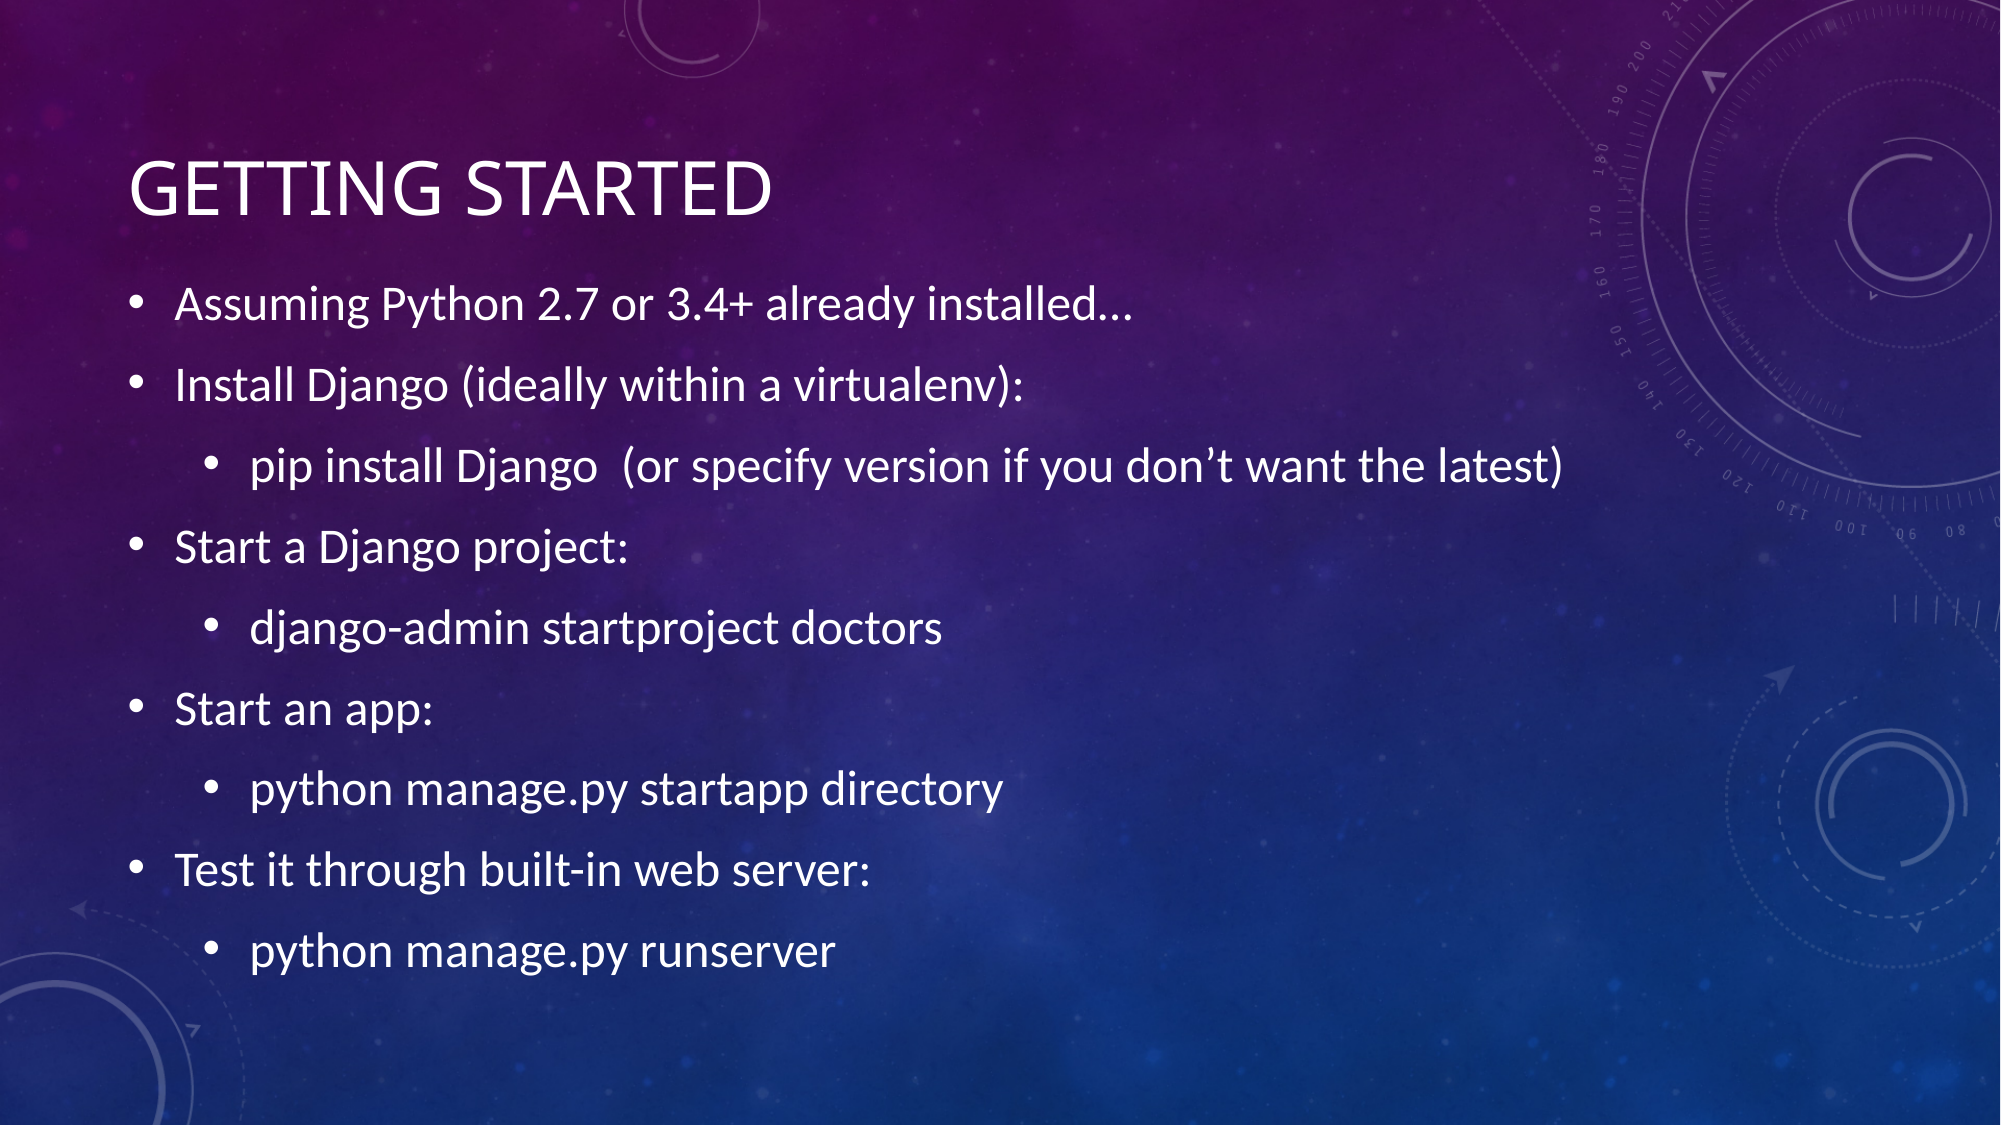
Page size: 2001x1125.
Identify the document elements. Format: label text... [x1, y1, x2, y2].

list Assuming Python 2.7 or 3.4+ already installed… Install Django (ideally within a virtualenv): pip install Django (or specify version if you don’t want the latest) Start a Django project: django-admin startproject doctors Start an app: python manage.py startapp directory Test it through built-in web server: python manage.py runserver [112, 324, 1775, 924]
title Getting started [112, 66, 1775, 306]
picture [0, 0, 2001, 1125]
